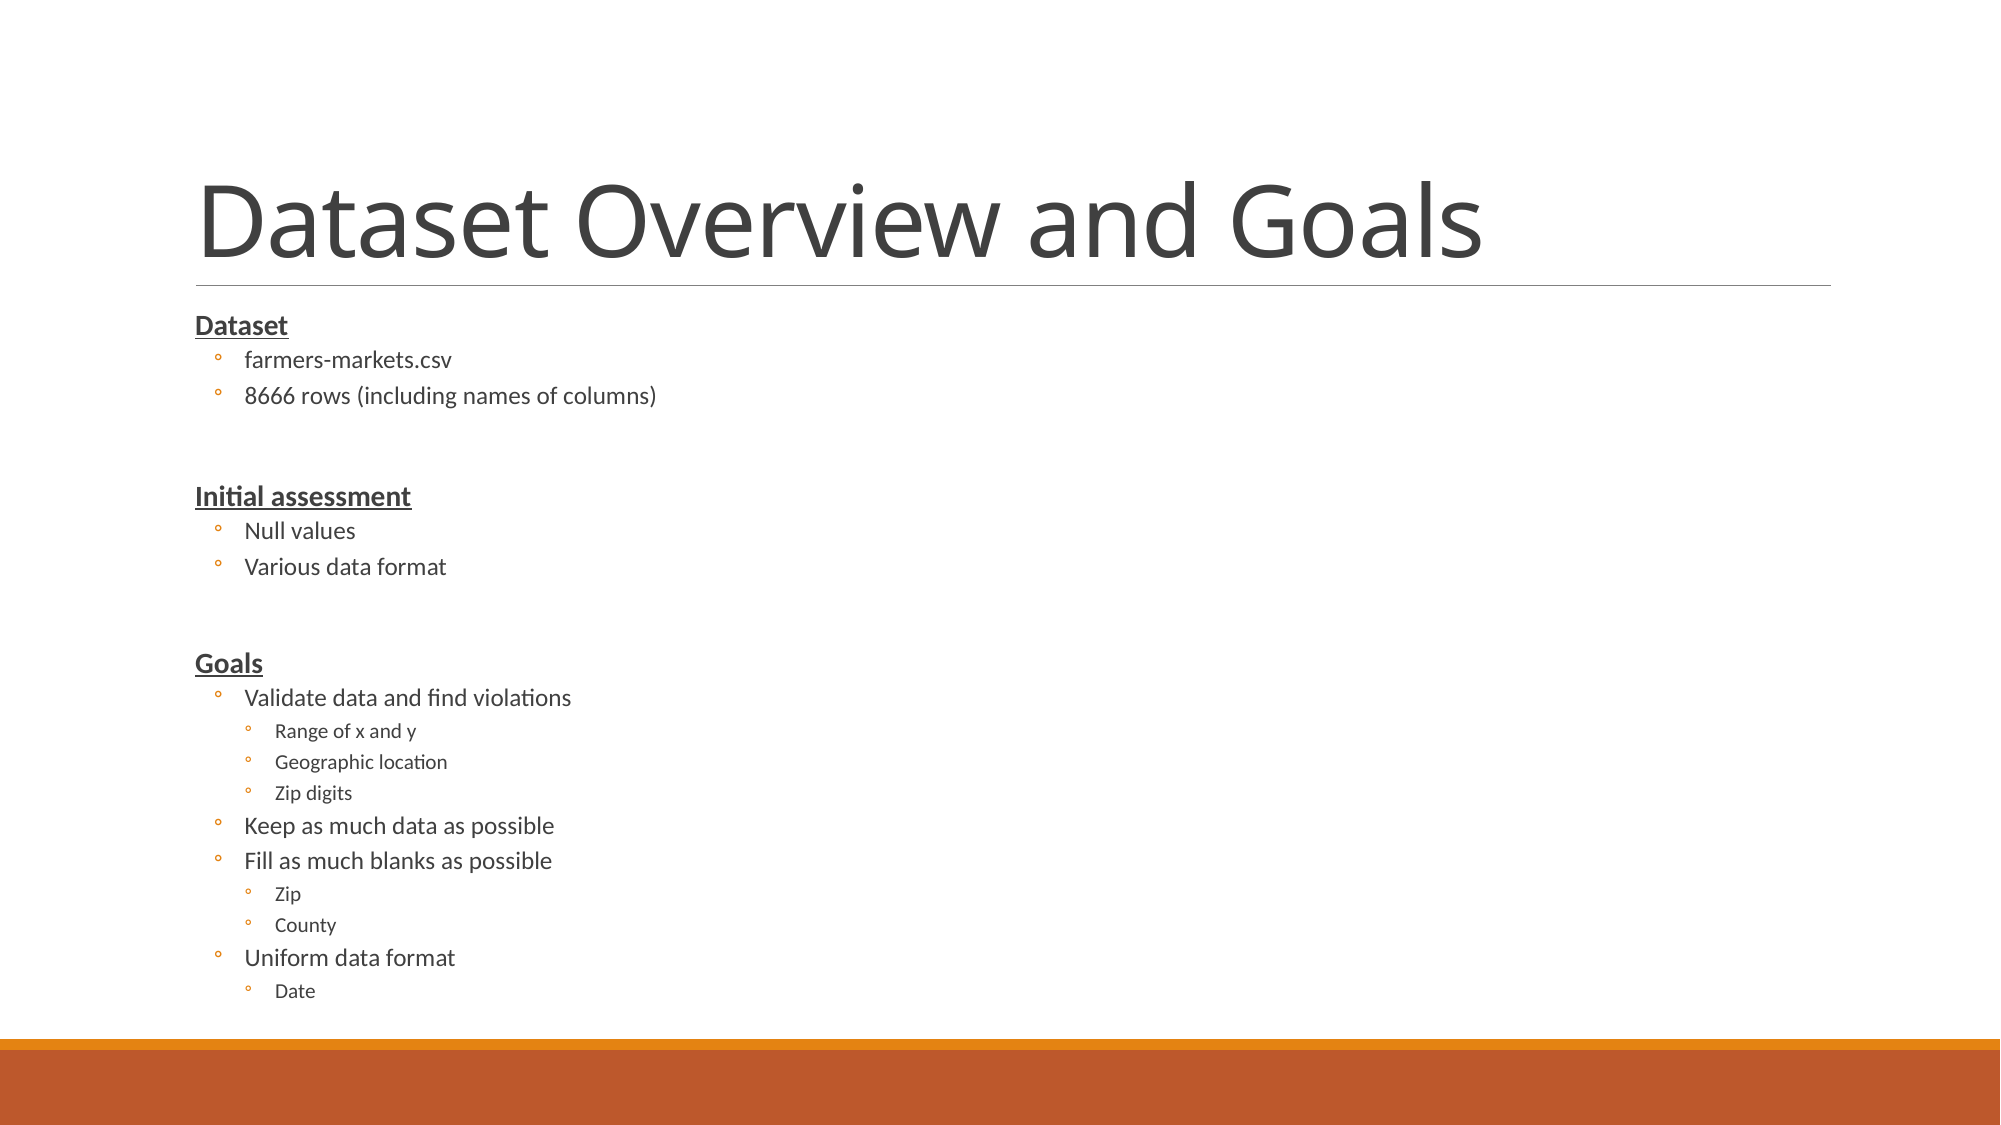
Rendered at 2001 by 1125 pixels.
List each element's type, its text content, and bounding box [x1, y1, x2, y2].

list Dataset farmers-markets.csv 8666 rows (including names of columns) Initial assessment Null values Various data format Goals Validate data and find violations Range of x and y Geographic location Zip digits Keep as much data as possible Fill as much blanks as possible Zip County Uniform data format Date [180, 302, 1830, 1014]
title Dataset Overview and Goals [180, 47, 1830, 285]
